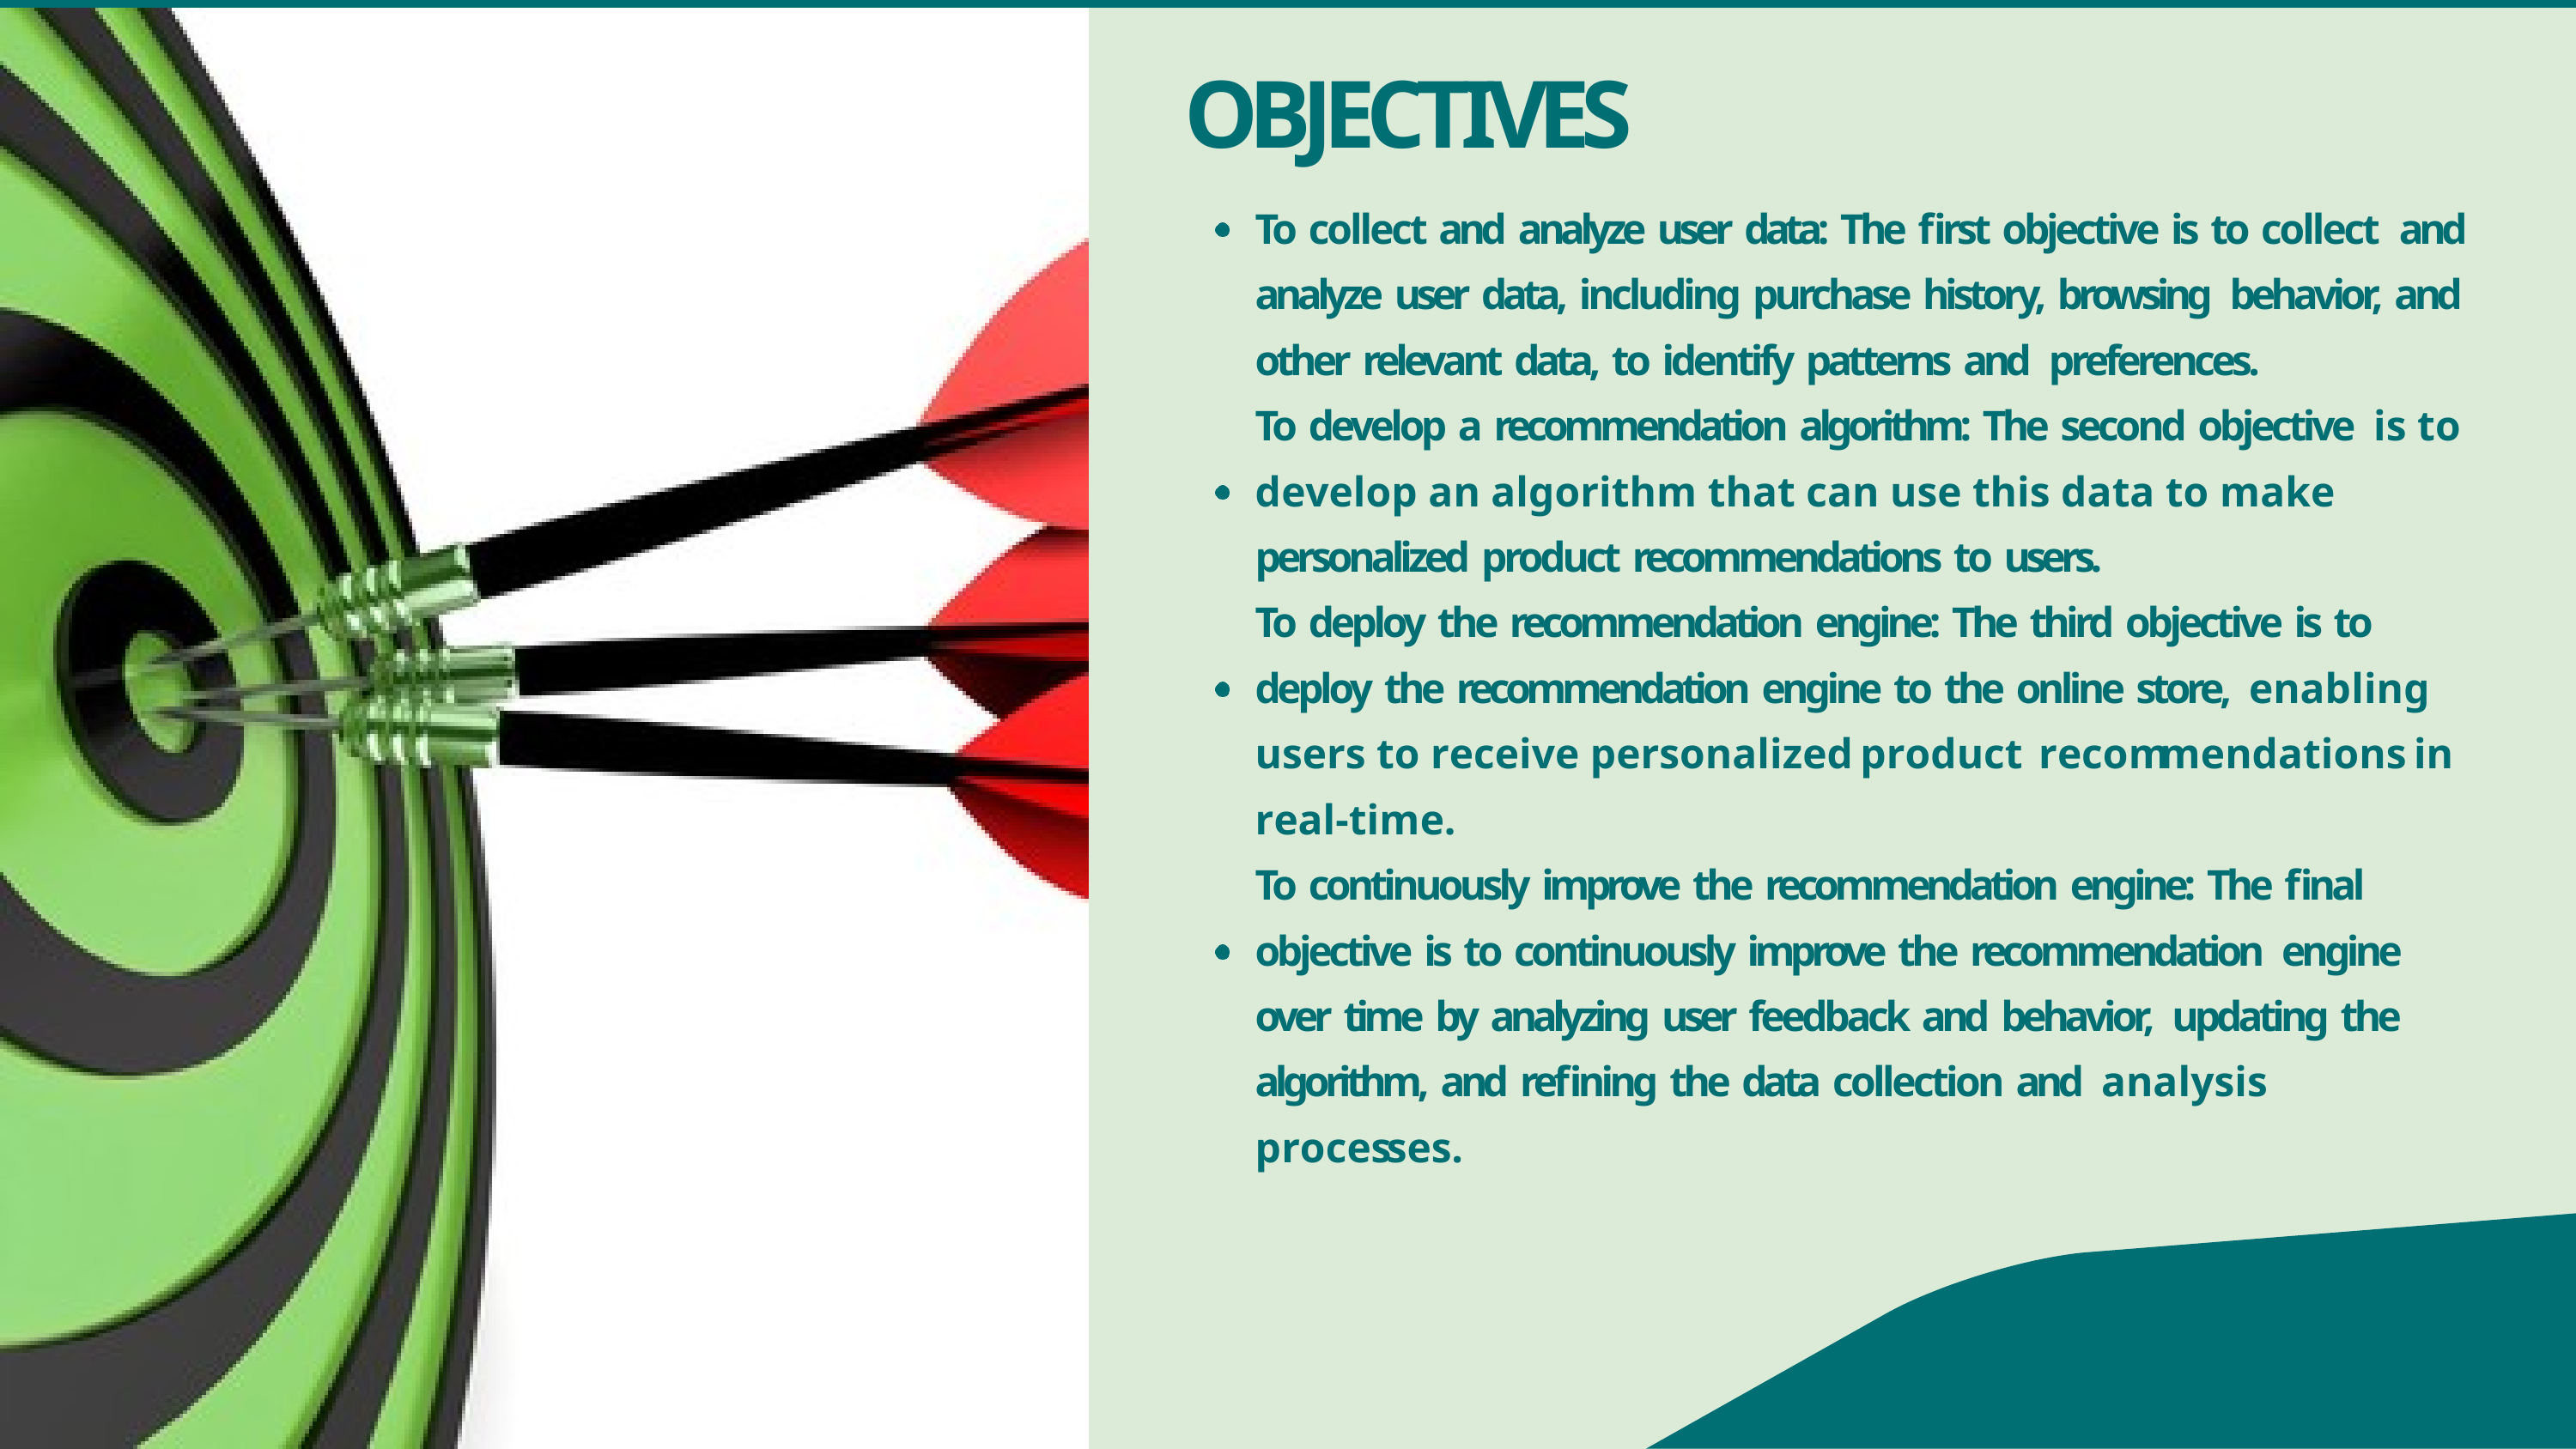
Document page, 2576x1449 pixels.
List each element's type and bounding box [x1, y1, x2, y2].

text_box [0, 0, 2576, 1449]
picture [1215, 682, 1230, 697]
picture [1215, 221, 1230, 237]
picture [1215, 484, 1230, 500]
picture [1215, 944, 1230, 960]
